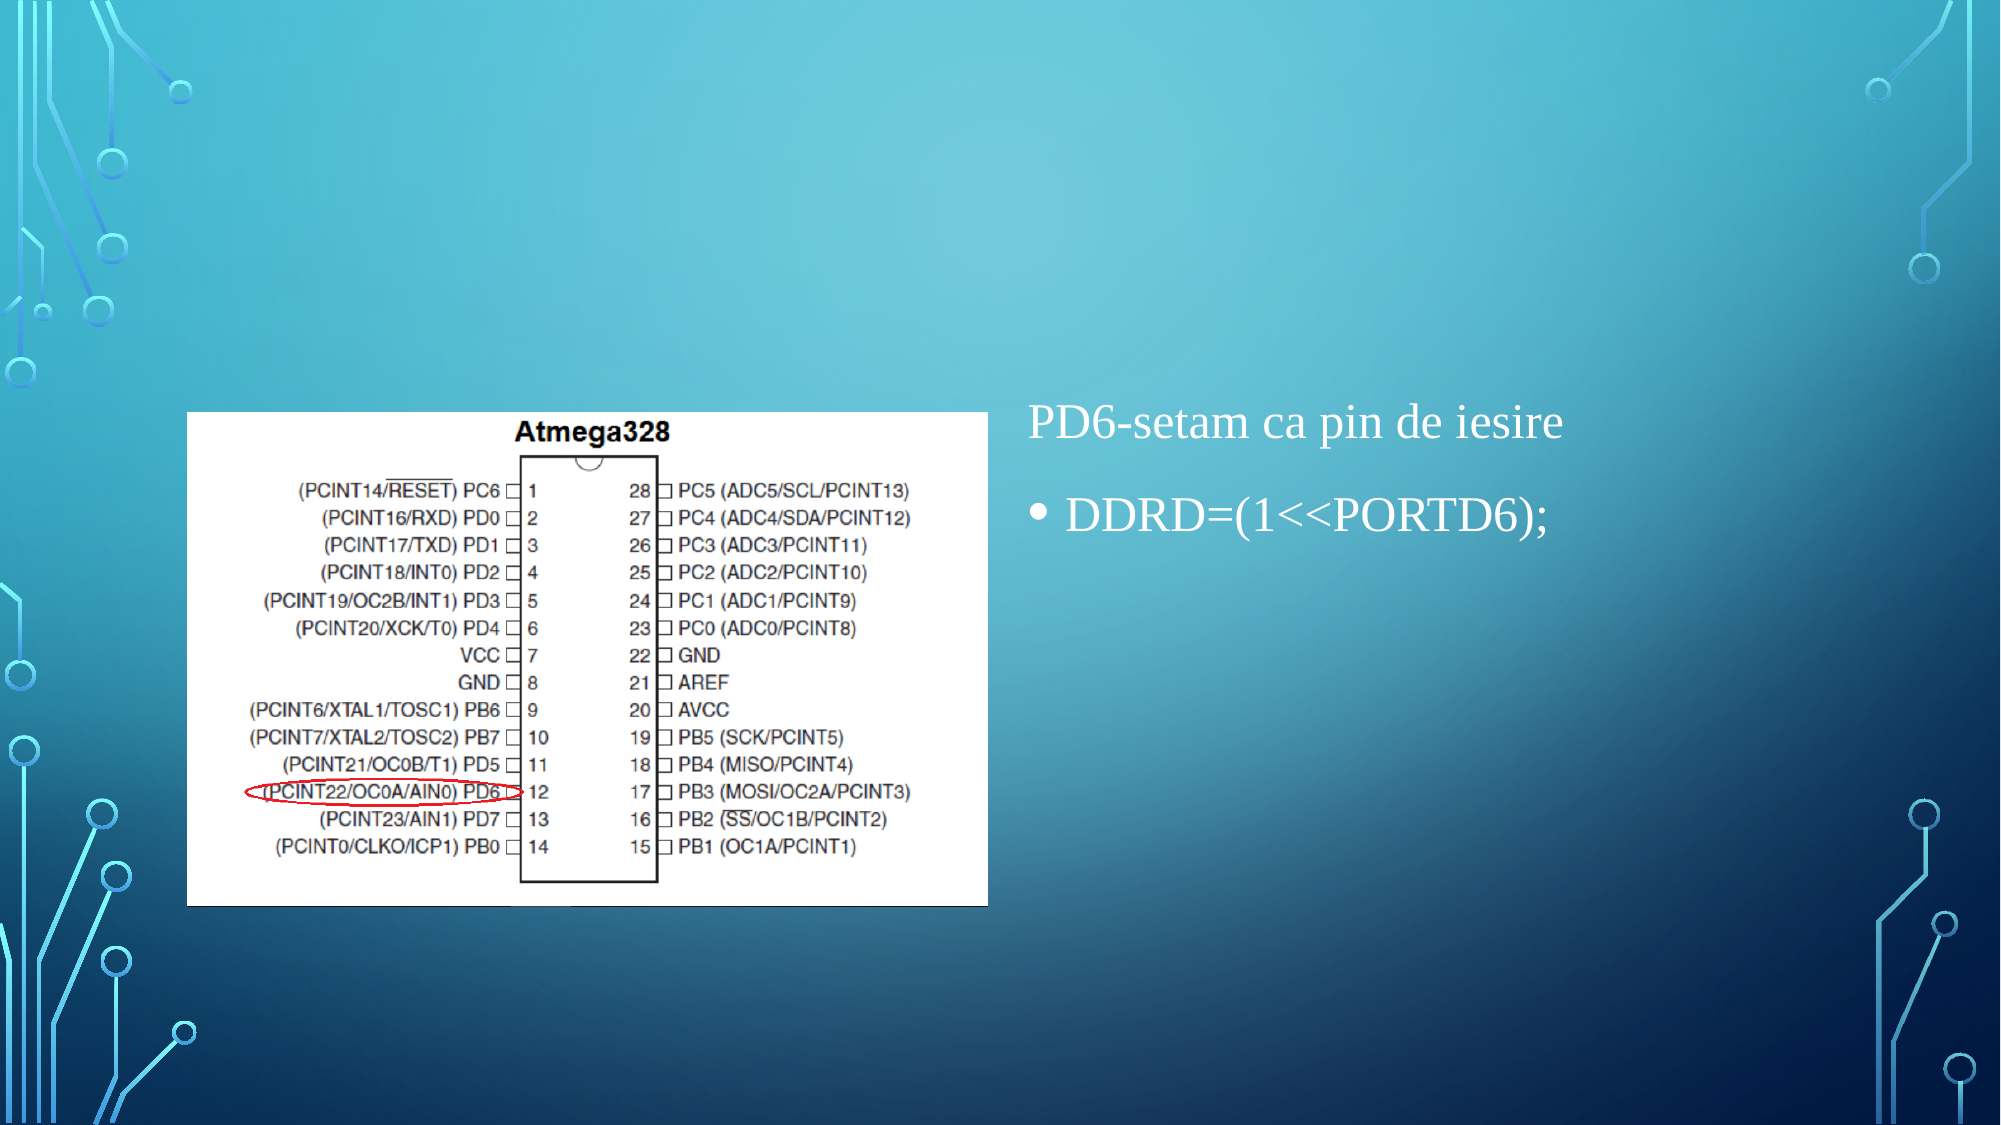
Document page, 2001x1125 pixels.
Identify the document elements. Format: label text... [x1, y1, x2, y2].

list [186, 411, 988, 908]
list PD6-setam ca pin de iesire DDRD=(1<<PORTD6); [1012, 369, 1813, 950]
